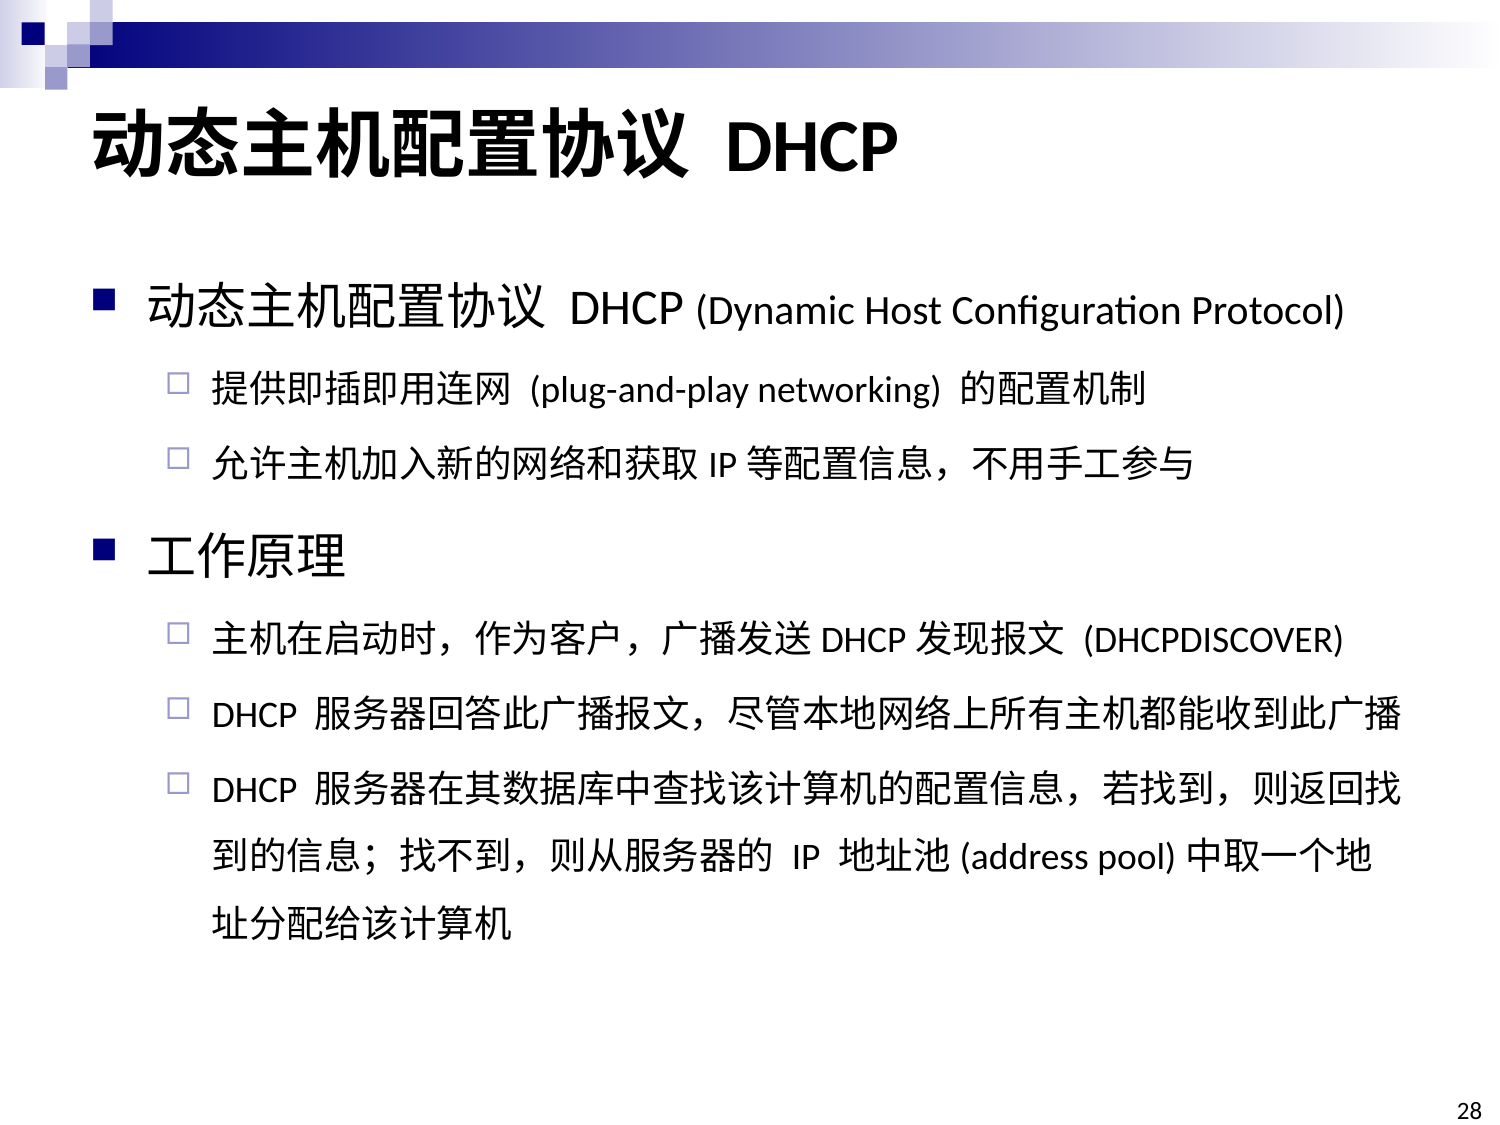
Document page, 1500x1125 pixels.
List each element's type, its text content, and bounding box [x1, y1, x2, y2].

slide_number 28 [1425, 1100, 1483, 1125]
title 动态主机配置协议 DHCP [75, 75, 1425, 209]
list 动态主机配置协议 DHCP (Dynamic Host Configuration Protocol) 提供即插即用连网 (plug-and-play networking) 的配置机制 允许主机加入新的网络和获取IP等配置信息，不用手工参与 工作原理 主机在启动时，作为客户，广播发送DHCP发现报文 (DHCPDISCOVER) DHCP 服务器回答此广播报文，尽管本地网络上所有主机都能收到此广播 DHCP 服务器在其数据库中查找该计算机的配置信息，若找到，则返回找到的信息；找不到，则从服务器的 IP 地址池(address pool)中取一个地址分配给该计算机 [75, 237, 1425, 1065]
